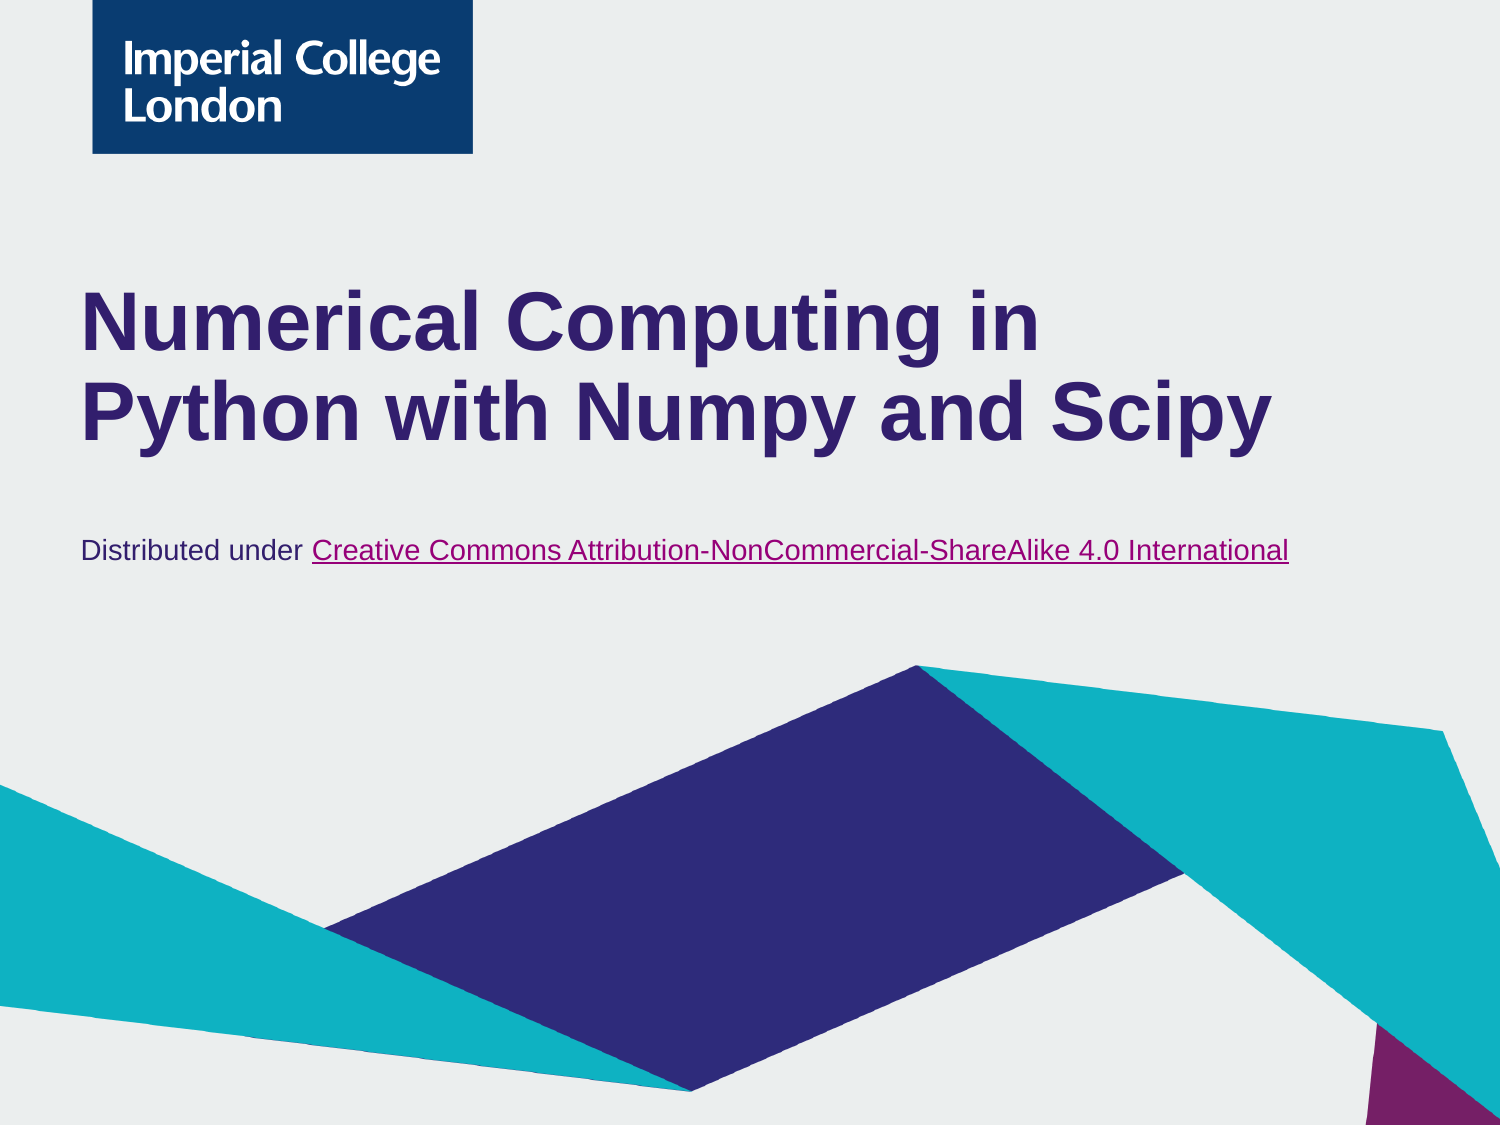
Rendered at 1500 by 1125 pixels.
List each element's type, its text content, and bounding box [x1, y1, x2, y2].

picture [0, 0, 1500, 1125]
title Numerical Computing in Python with Numpy and Scipy [65, 208, 1305, 466]
subtitle Distributed under Creative Commons Attribution-NonCommercial-ShareAlike 4.0 International [65, 524, 1435, 587]
